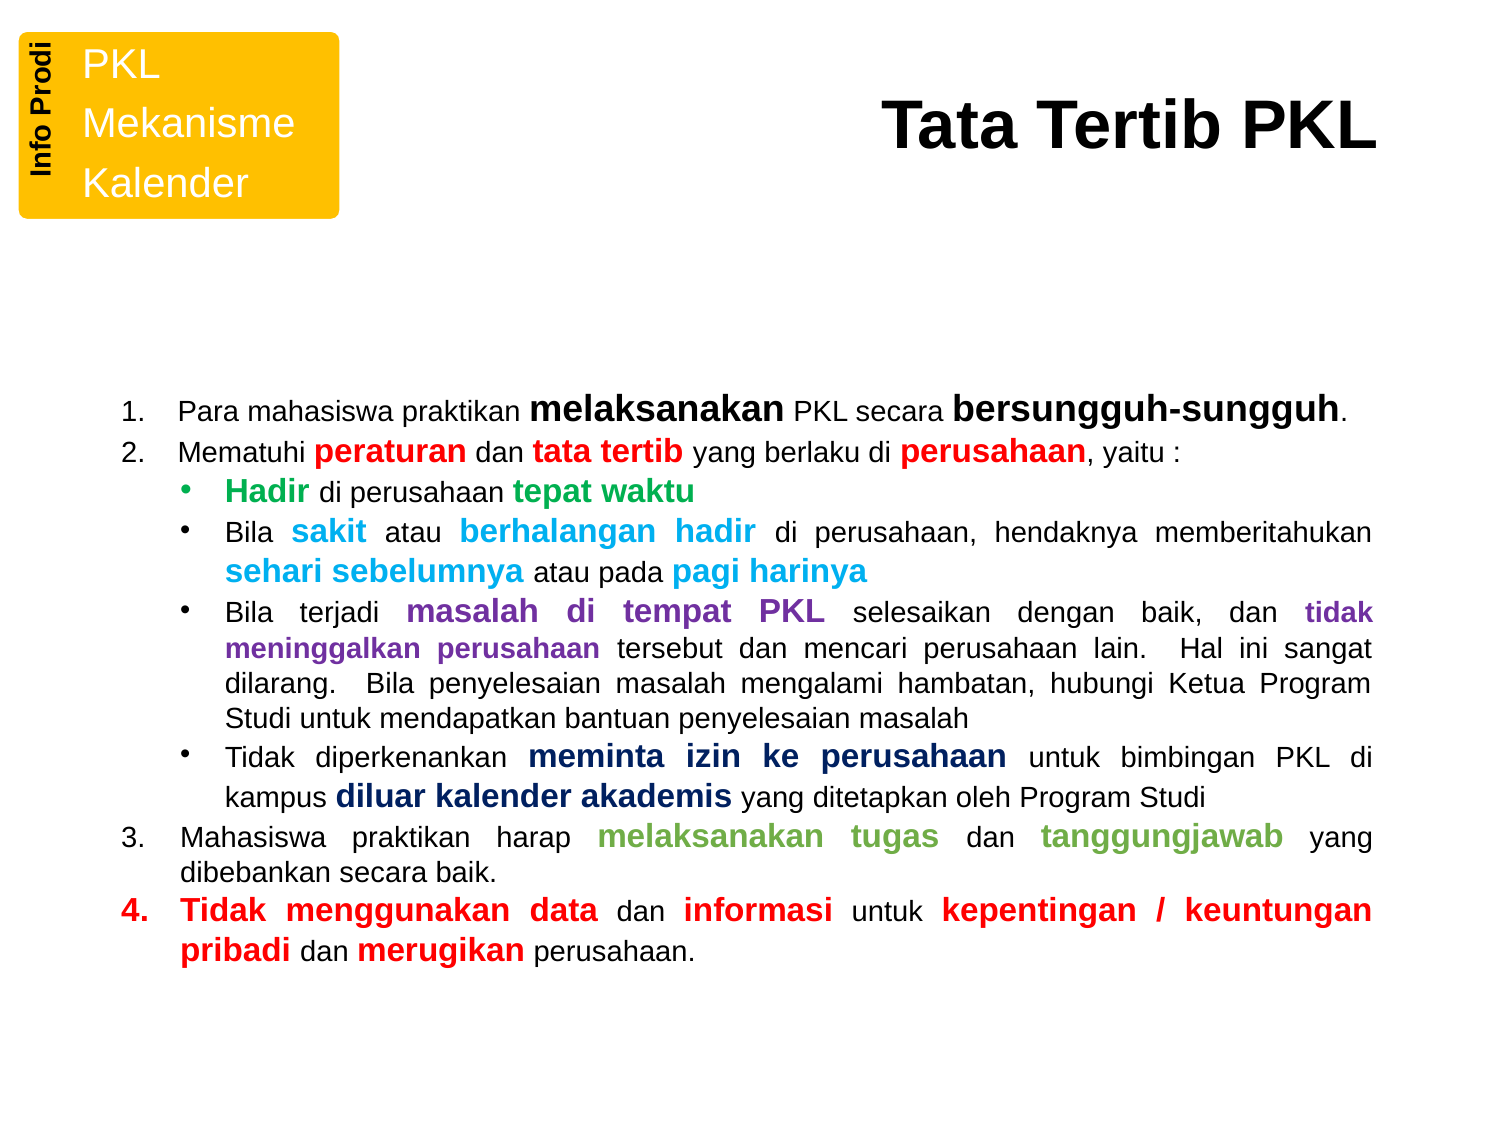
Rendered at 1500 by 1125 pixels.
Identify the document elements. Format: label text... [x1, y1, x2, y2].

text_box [17, 30, 341, 221]
text_box [88, 326, 907, 657]
title Tata Tertib PKL [342, 31, 1395, 220]
text_box Para mahasiswa praktikan melaksanakan PKL secara bersungguh-sungguh. Mematuhi peraturan dan tata tertib yang berlaku di perusahaan, yaitu : Hadir di perusahaan tepat waktu Bila sakit atau berhalangan hadir di perusahaan, hendaknya memberitahukan sehari sebelumnya atau pada pagi harinya Bila terjadi masalah di tempat PKL selesaikan dengan baik, dan tidak meninggalkan perusahaan tersebut dan mencari perusahaan lain. Hal ini sangat dilarang. Bila penyelesaian masalah mengalami hambatan, hubungi Ketua Program Studi untuk mendapatkan bantuan penyelesaian masalah Tidak diperkenankan meminta izin ke perusahaan untuk bimbingan PKL di kampus diluar kalender akademis yang ditetapkan oleh Program Studi Mahasiswa praktikan harap melaksanakan tugas dan tanggungjawab yang dibebankan secara baik. Tidak menggunakan data dan informasi untuk kepentingan / keuntungan pribadi dan merugikan perusahaan. [106, 376, 1389, 976]
